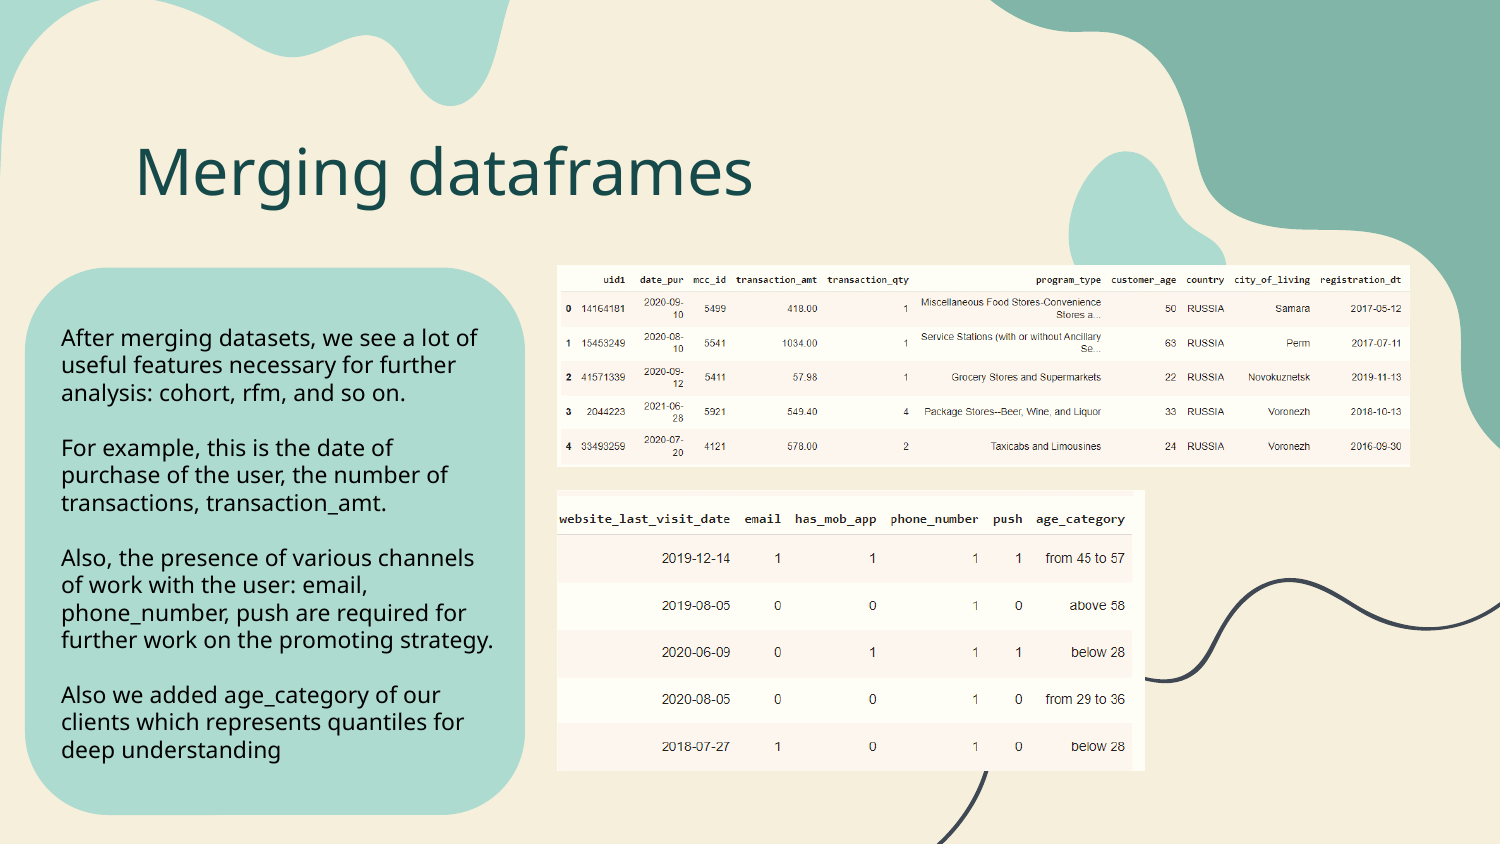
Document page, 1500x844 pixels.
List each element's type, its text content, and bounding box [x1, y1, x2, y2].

text_box After merging datasets, we see a lot of useful features necessary for further analysis: cohort, rfm, and so on. For example, this is the date of purchase of the user, the number of transactions, transaction_amt. Also, the presence of various channels of work with the user: email, phone_number, push are required for further work on the promoting strategy. Also we added age_category of our clients which represents quantiles for deep understanding [46, 316, 513, 771]
title Merging dataframes [134, 139, 1064, 207]
text_box [22, 265, 528, 818]
picture [557, 489, 1145, 771]
picture [557, 265, 1411, 468]
